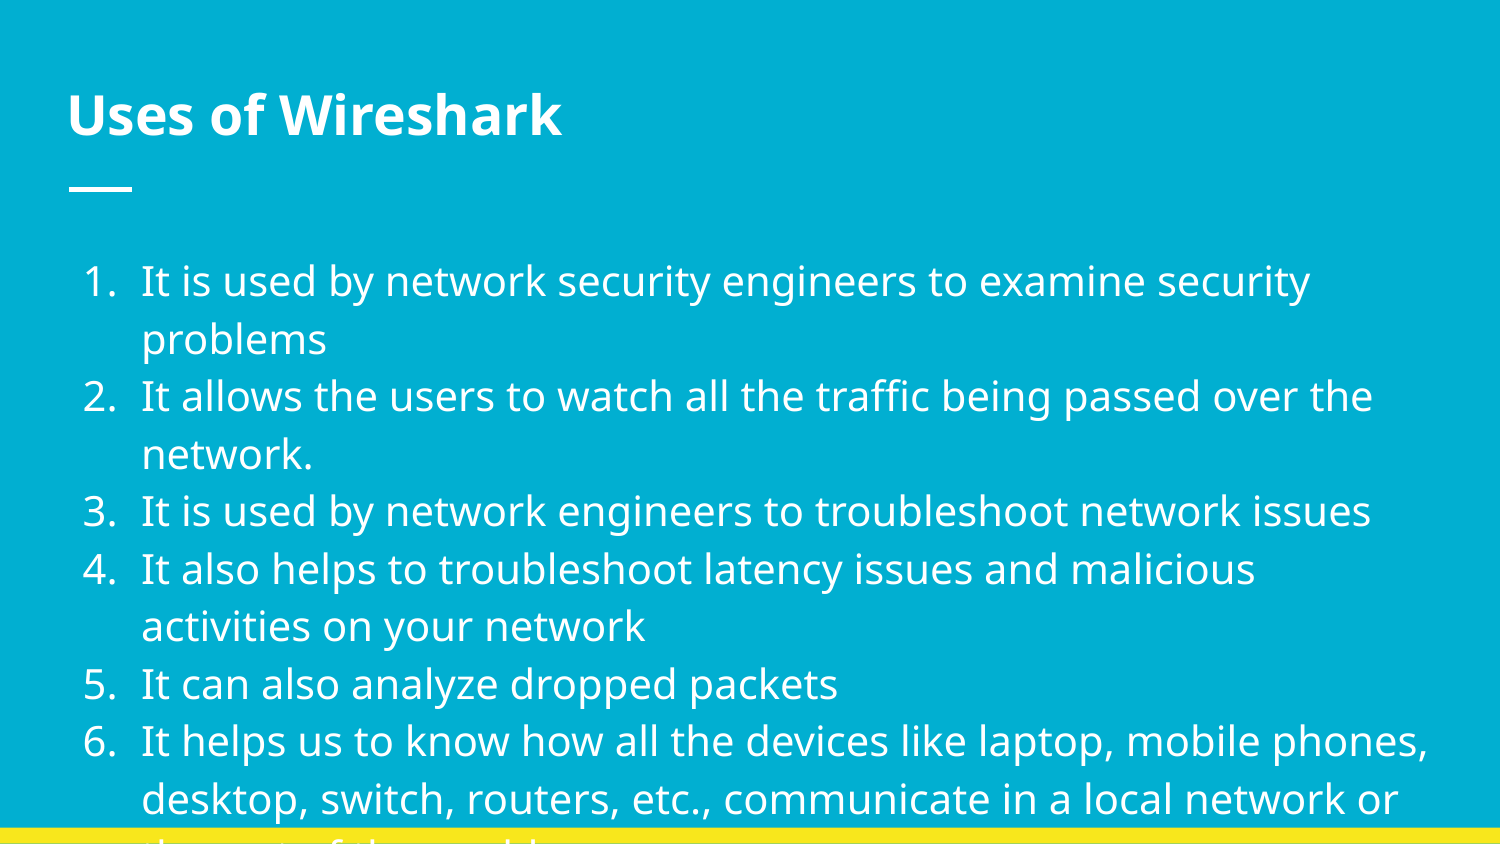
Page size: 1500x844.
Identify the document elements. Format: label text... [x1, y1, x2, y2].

list It is used by network security engineers to examine security problems It allows the users to watch all the traffic being passed over the network. It is used by network engineers to troubleshoot network issues It also helps to troubleshoot latency issues and malicious activities on your network It can also analyze dropped packets It helps us to know how all the devices like laptop, mobile phones, desktop, switch, routers, etc., communicate in a local network or the rest of the world [51, 232, 1449, 750]
title Uses of Wireshark [51, 61, 1449, 167]
